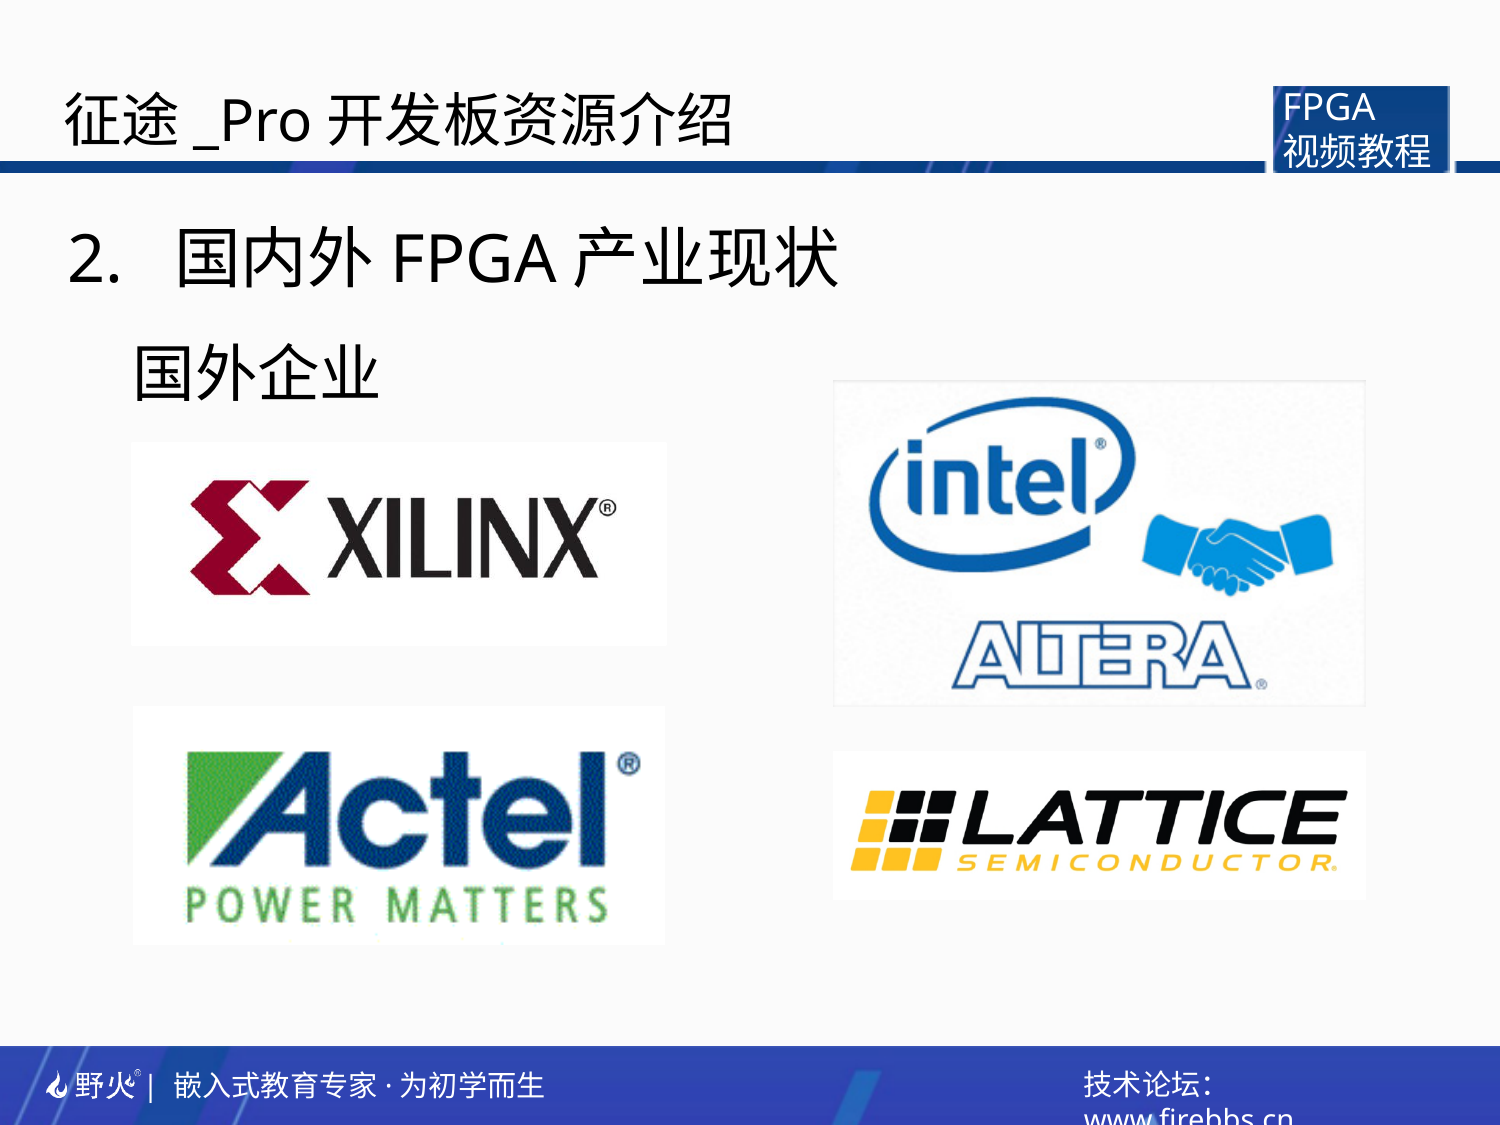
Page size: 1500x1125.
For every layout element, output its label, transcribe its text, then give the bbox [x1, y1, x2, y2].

picture [1460, 161, 1500, 173]
picture [1092, 1117, 1097, 1125]
picture [1138, 1117, 1143, 1125]
picture [132, 444, 665, 644]
text_box 2. 国内外FPGA产业现状 [52, 208, 855, 303]
picture [1103, 1115, 1109, 1125]
picture [132, 706, 665, 946]
picture [0, 161, 1267, 173]
picture [833, 751, 1366, 901]
picture [1115, 1117, 1120, 1125]
picture [0, 1046, 1500, 1125]
text_box FPGA 视频教程 [1267, 75, 1460, 181]
picture [1126, 1115, 1132, 1125]
picture [1227, 1116, 1236, 1125]
picture [1192, 1116, 1200, 1121]
text_box 征途_Pro开发板资源介绍 [48, 75, 750, 161]
picture [1281, 1116, 1289, 1125]
text_box 国外企业 [117, 326, 398, 416]
picture [833, 380, 1366, 707]
picture [1209, 1116, 1218, 1125]
